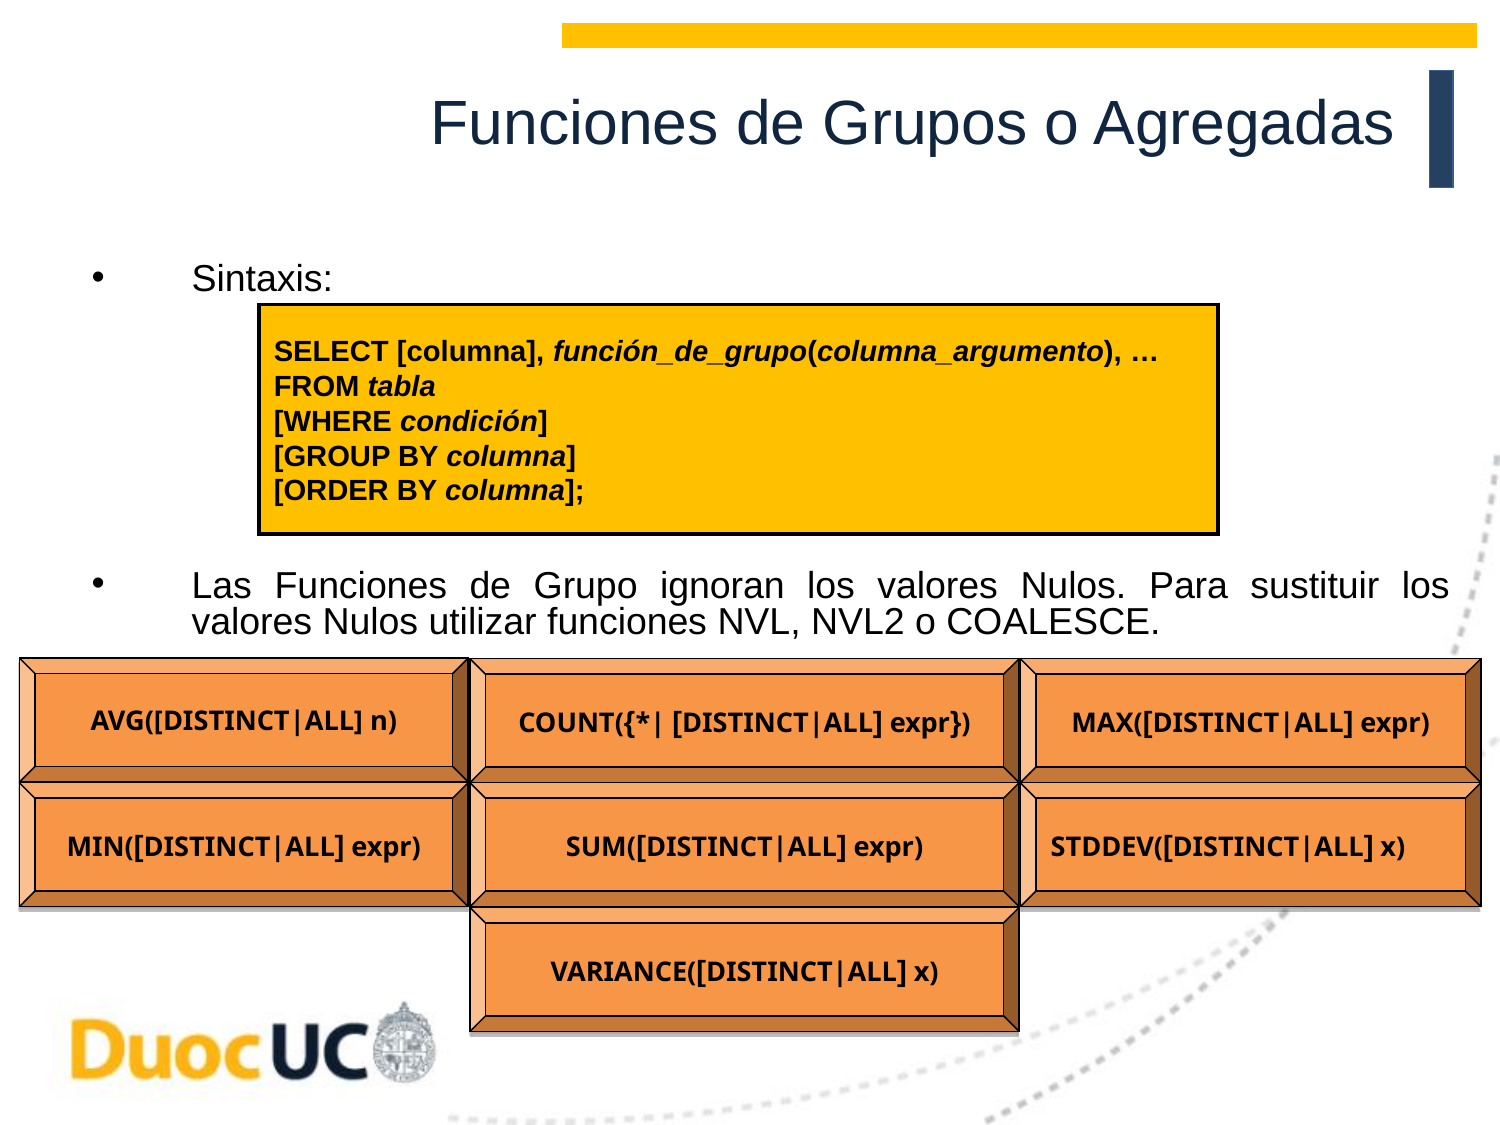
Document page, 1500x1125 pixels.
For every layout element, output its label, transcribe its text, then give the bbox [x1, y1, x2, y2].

text_box SELECT [columna], función_de_grupo(columna_argumento), … FROM tabla [WHERE condición] [GROUP BY columna] [ORDER BY columna]; [259, 304, 1218, 534]
text_box AVG([DISTINCT|ALL] n) [19, 658, 469, 782]
text_box STDDEV([DISTINCT|ALL] x) [1020, 782, 1481, 907]
title Funciones de Grupos o Agregadas [132, 30, 1412, 209]
text_box SUM([DISTINCT|ALL] expr) [469, 782, 1020, 907]
text_box MIN([DISTINCT|ALL] expr) [19, 782, 469, 907]
text_box COUNT({*| [DISTINCT|ALL] expr}) [469, 658, 1020, 782]
text_box Sintaxis: Las Funciones de Grupo ignoran los valores Nulos. Para sustituir los valores Nulos utilizar funciones NVL, NVL2 o COALESCE. [76, 255, 1465, 315]
text_box VARIANCE([DISTINCT|ALL] x) [469, 907, 1020, 1032]
picture [0, 0, 1500, 1125]
text_box MAX([DISTINCT|ALL] expr) [1020, 658, 1481, 782]
